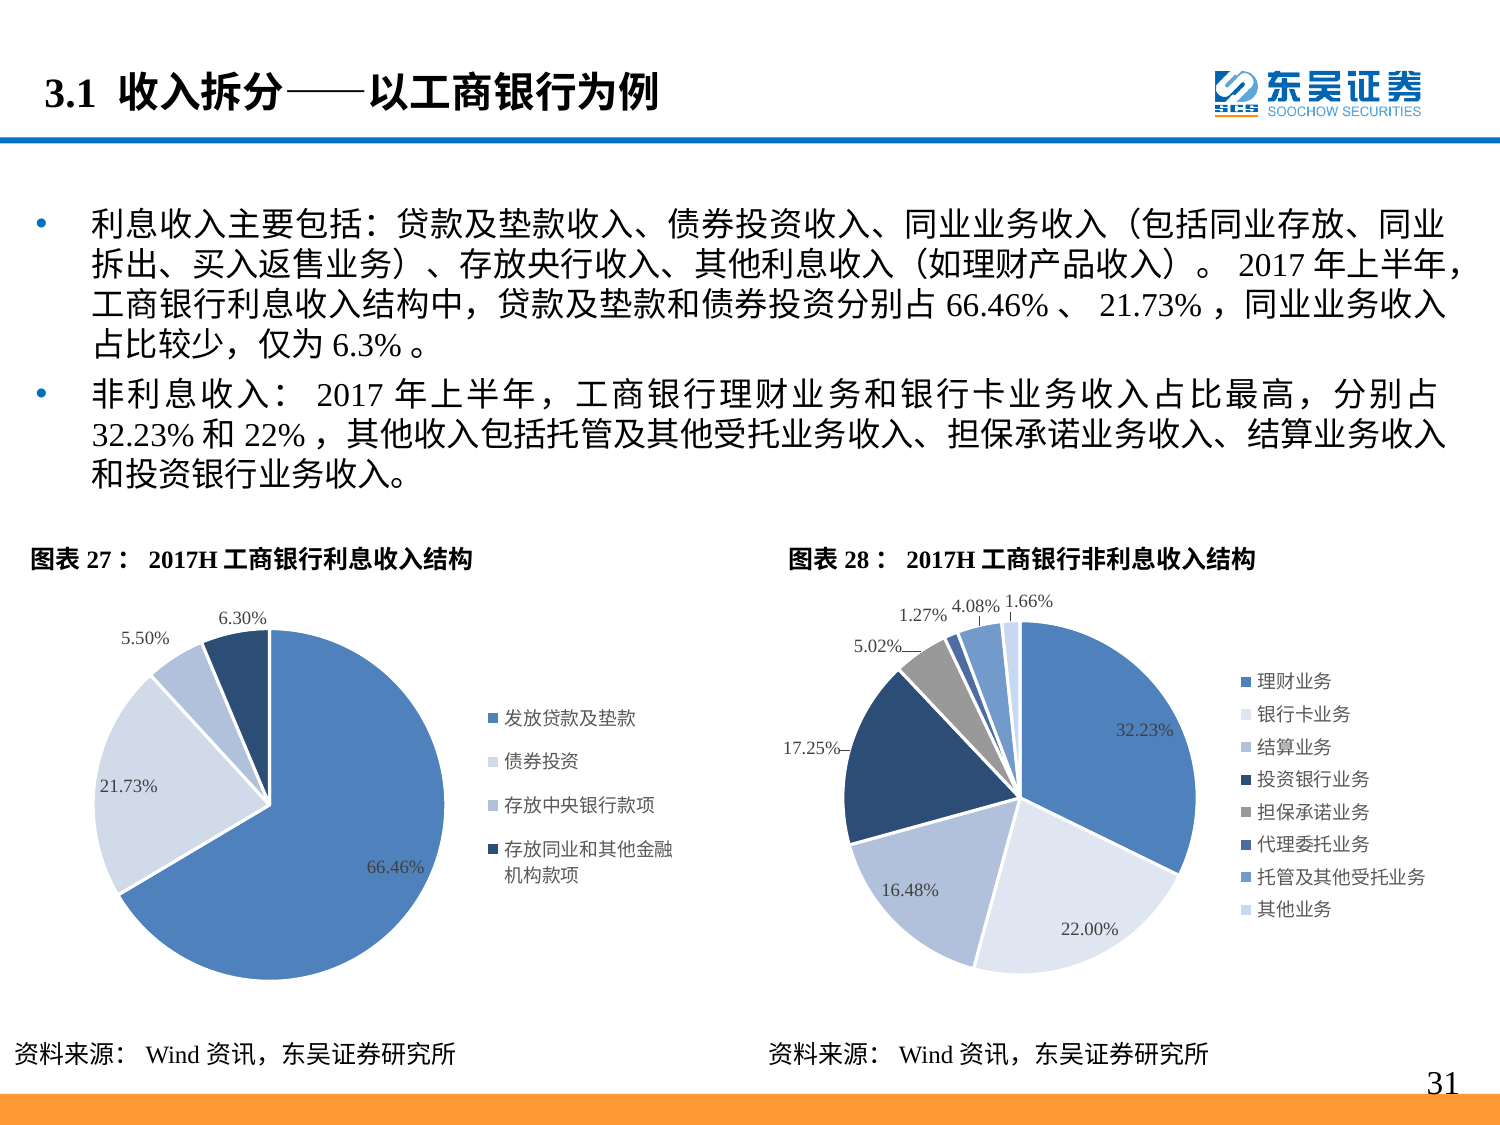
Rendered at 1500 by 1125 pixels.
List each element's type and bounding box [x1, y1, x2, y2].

text_box [15, 196, 1471, 976]
text_box [753, 1030, 1476, 1109]
chart [753, 585, 1446, 1006]
chart [29, 587, 697, 1007]
text_box [0, 1031, 697, 1082]
text_box [29, 58, 1283, 128]
picture [1283, 69, 1426, 119]
